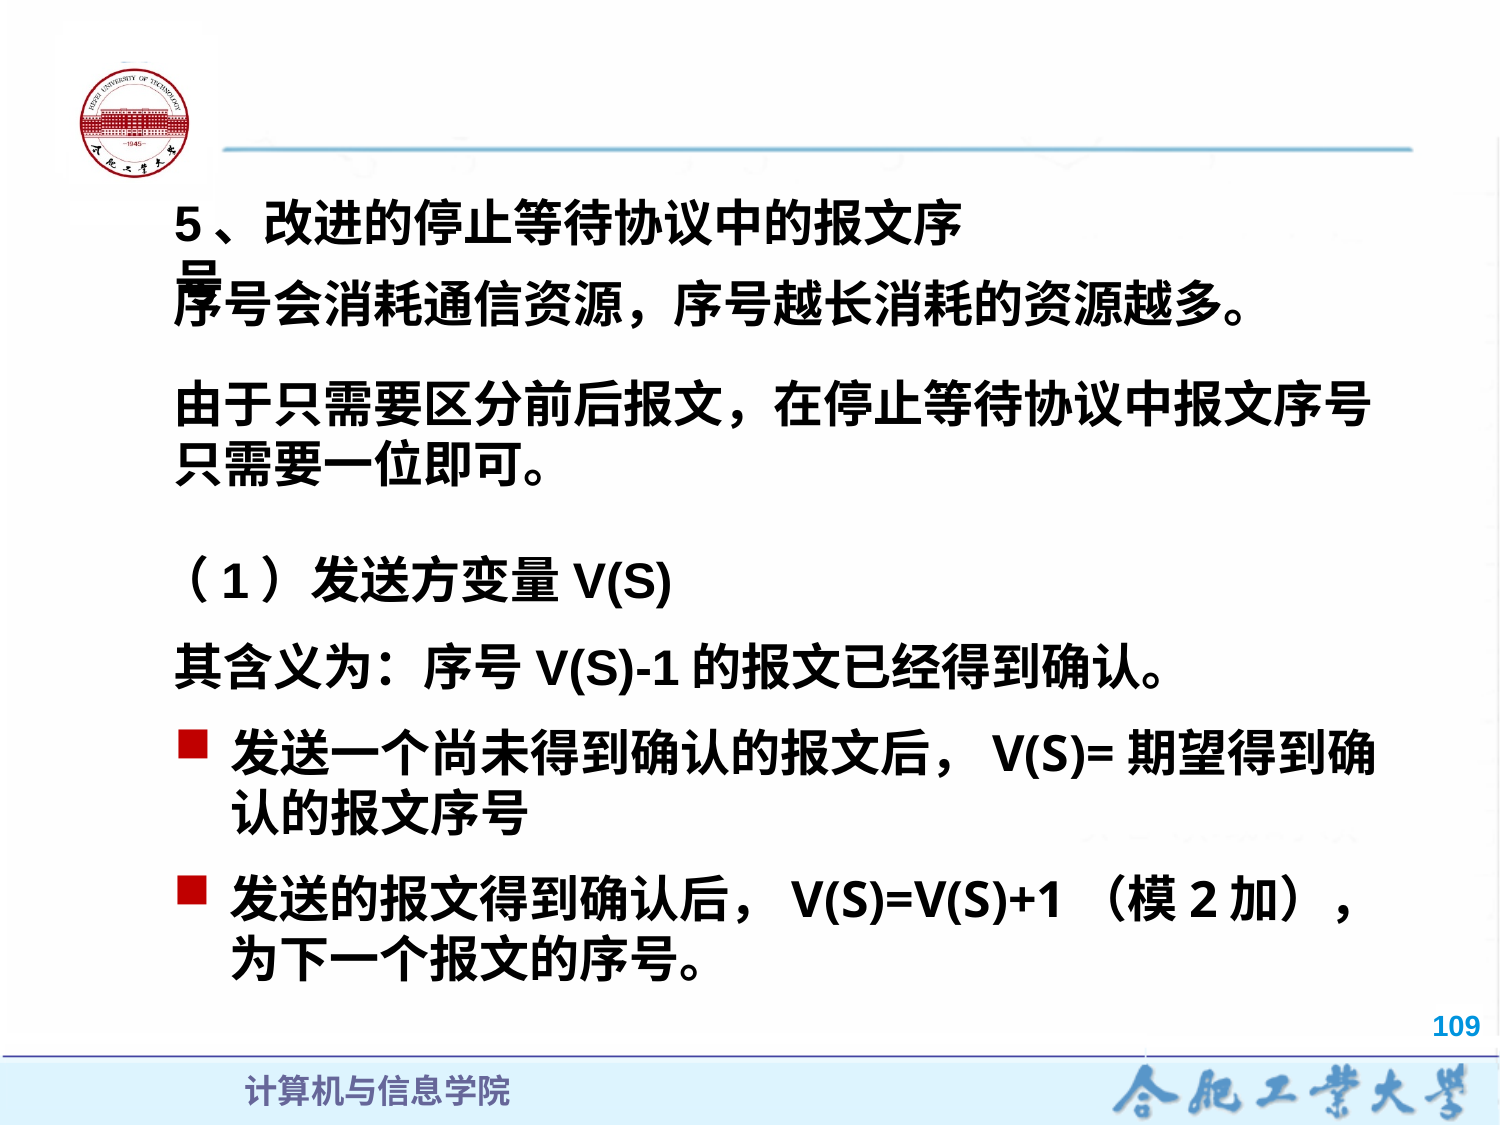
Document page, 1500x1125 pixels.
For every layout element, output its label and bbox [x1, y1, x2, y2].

text_box [158, 184, 1399, 340]
picture [0, 0, 1500, 1125]
text_box [144, 540, 688, 616]
text_box [159, 713, 1400, 849]
text_box [158, 364, 1399, 500]
text_box [158, 628, 1399, 703]
text_box [158, 859, 1399, 995]
